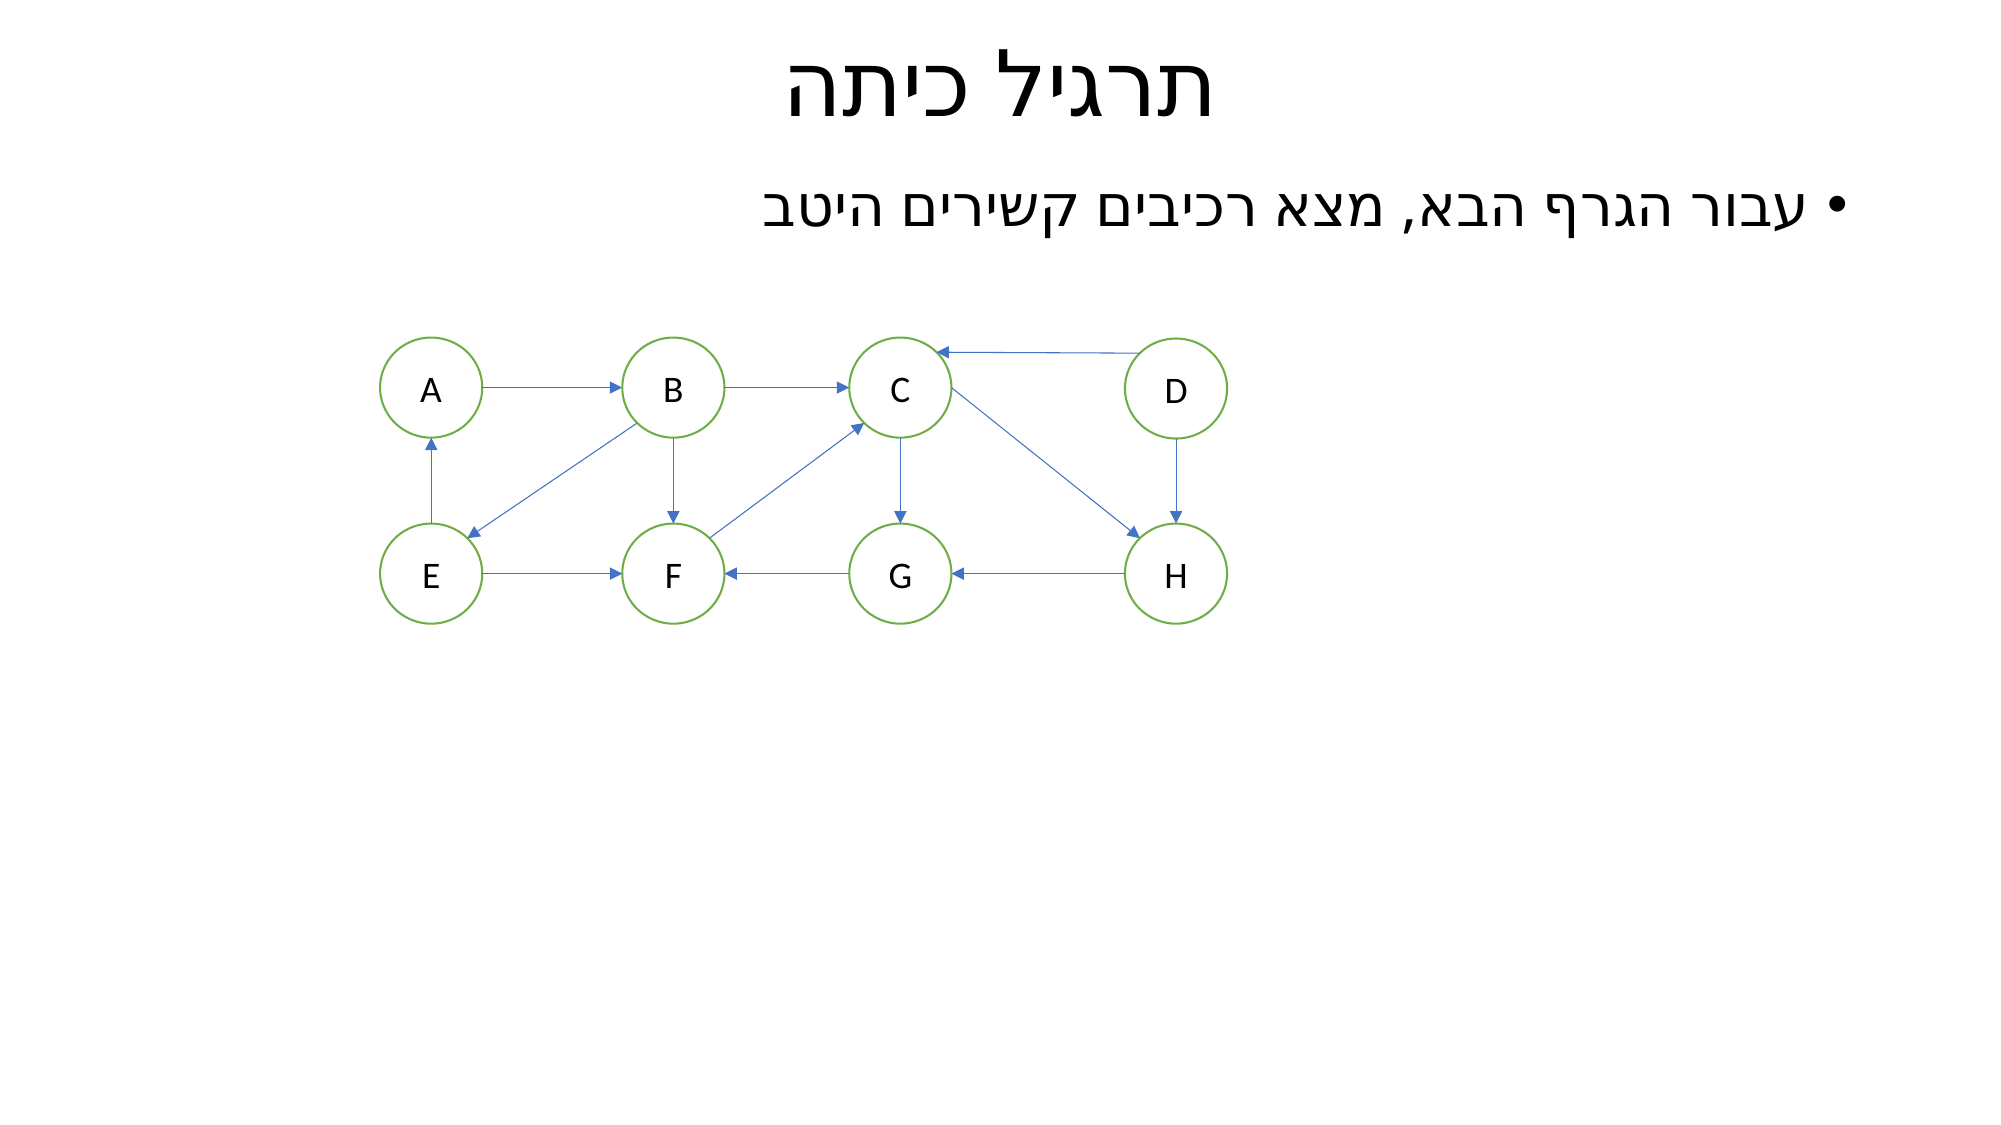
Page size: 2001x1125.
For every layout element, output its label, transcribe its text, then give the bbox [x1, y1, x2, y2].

title תרגיל כיתה [137, 0, 1863, 168]
text_box E [379, 522, 484, 625]
text_box B [621, 336, 726, 439]
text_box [709, 422, 865, 539]
text_box C [848, 336, 953, 439]
text_box A [379, 336, 484, 439]
text_box G [848, 522, 953, 625]
text_box F [621, 522, 726, 625]
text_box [951, 387, 1140, 539]
list עבור הגרף הבא, מצא רכיבים קשירים היטב [137, 168, 1863, 1014]
text_box H [1123, 522, 1229, 625]
text_box D [1123, 337, 1229, 440]
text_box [467, 422, 638, 539]
